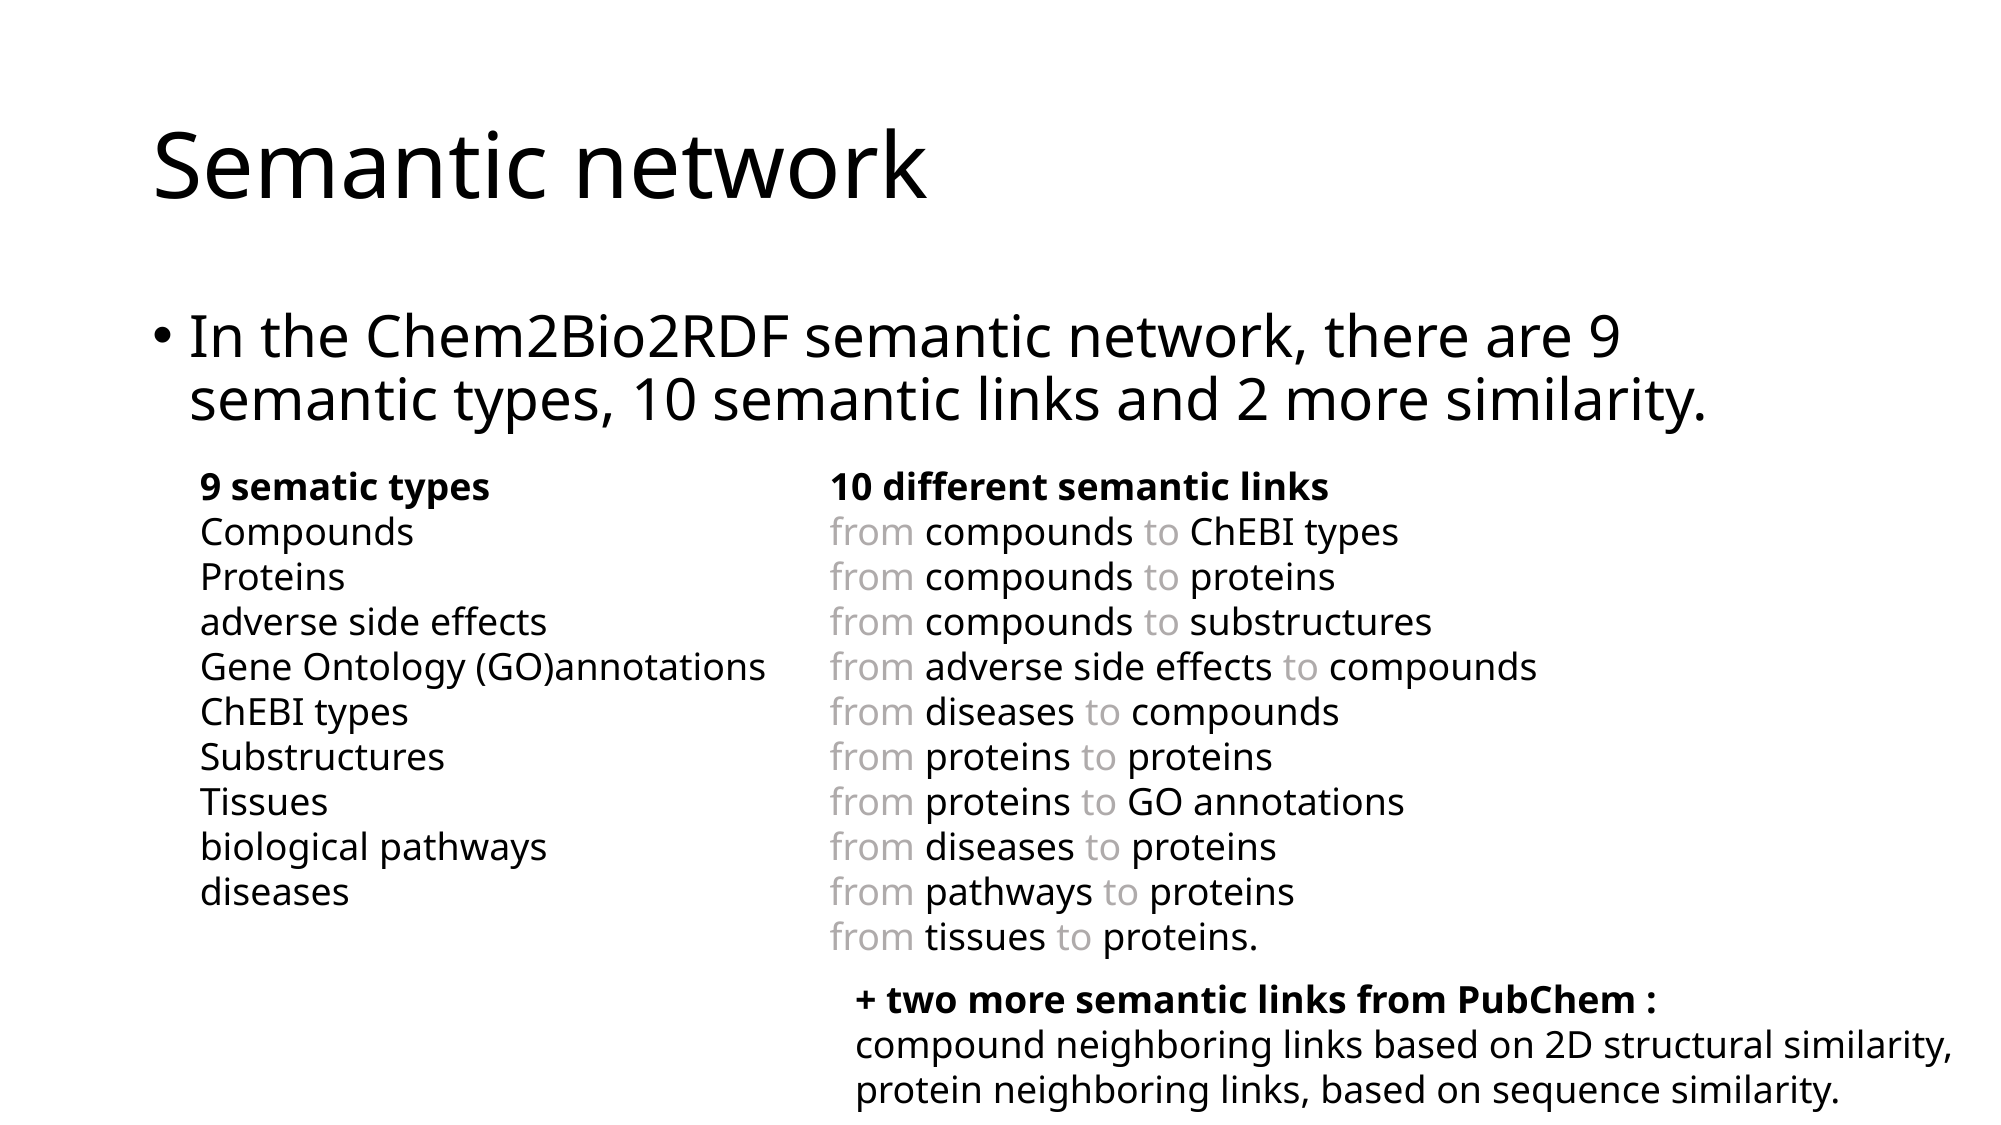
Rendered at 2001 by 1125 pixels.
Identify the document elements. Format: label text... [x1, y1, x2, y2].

title Semantic network [137, 59, 1863, 278]
text_box 9 sematic types Compounds Proteins adverse side effects Gene Ontology (GO)annotations ChEBI types Substructures Tissues biological pathways diseases [185, 455, 782, 966]
text_box + two more semantic links from PubChem : compound neighboring links based on 2D structural similarity, protein neighboring links, based on sequence similarity. [840, 968, 1969, 1119]
text_box 10 different semantic links from compounds to ChEBI types from compounds to proteins from compounds to substructures from adverse side effects to compounds from diseases to compounds from proteins to proteins from proteins to GO annotations from diseases to proteins from pathways to proteins from tissues to proteins. [814, 455, 1553, 966]
list In the Chem2Bio2RDF semantic network, there are 9 semantic types, 10 semantic links and 2 more similarity. [137, 299, 1863, 1014]
